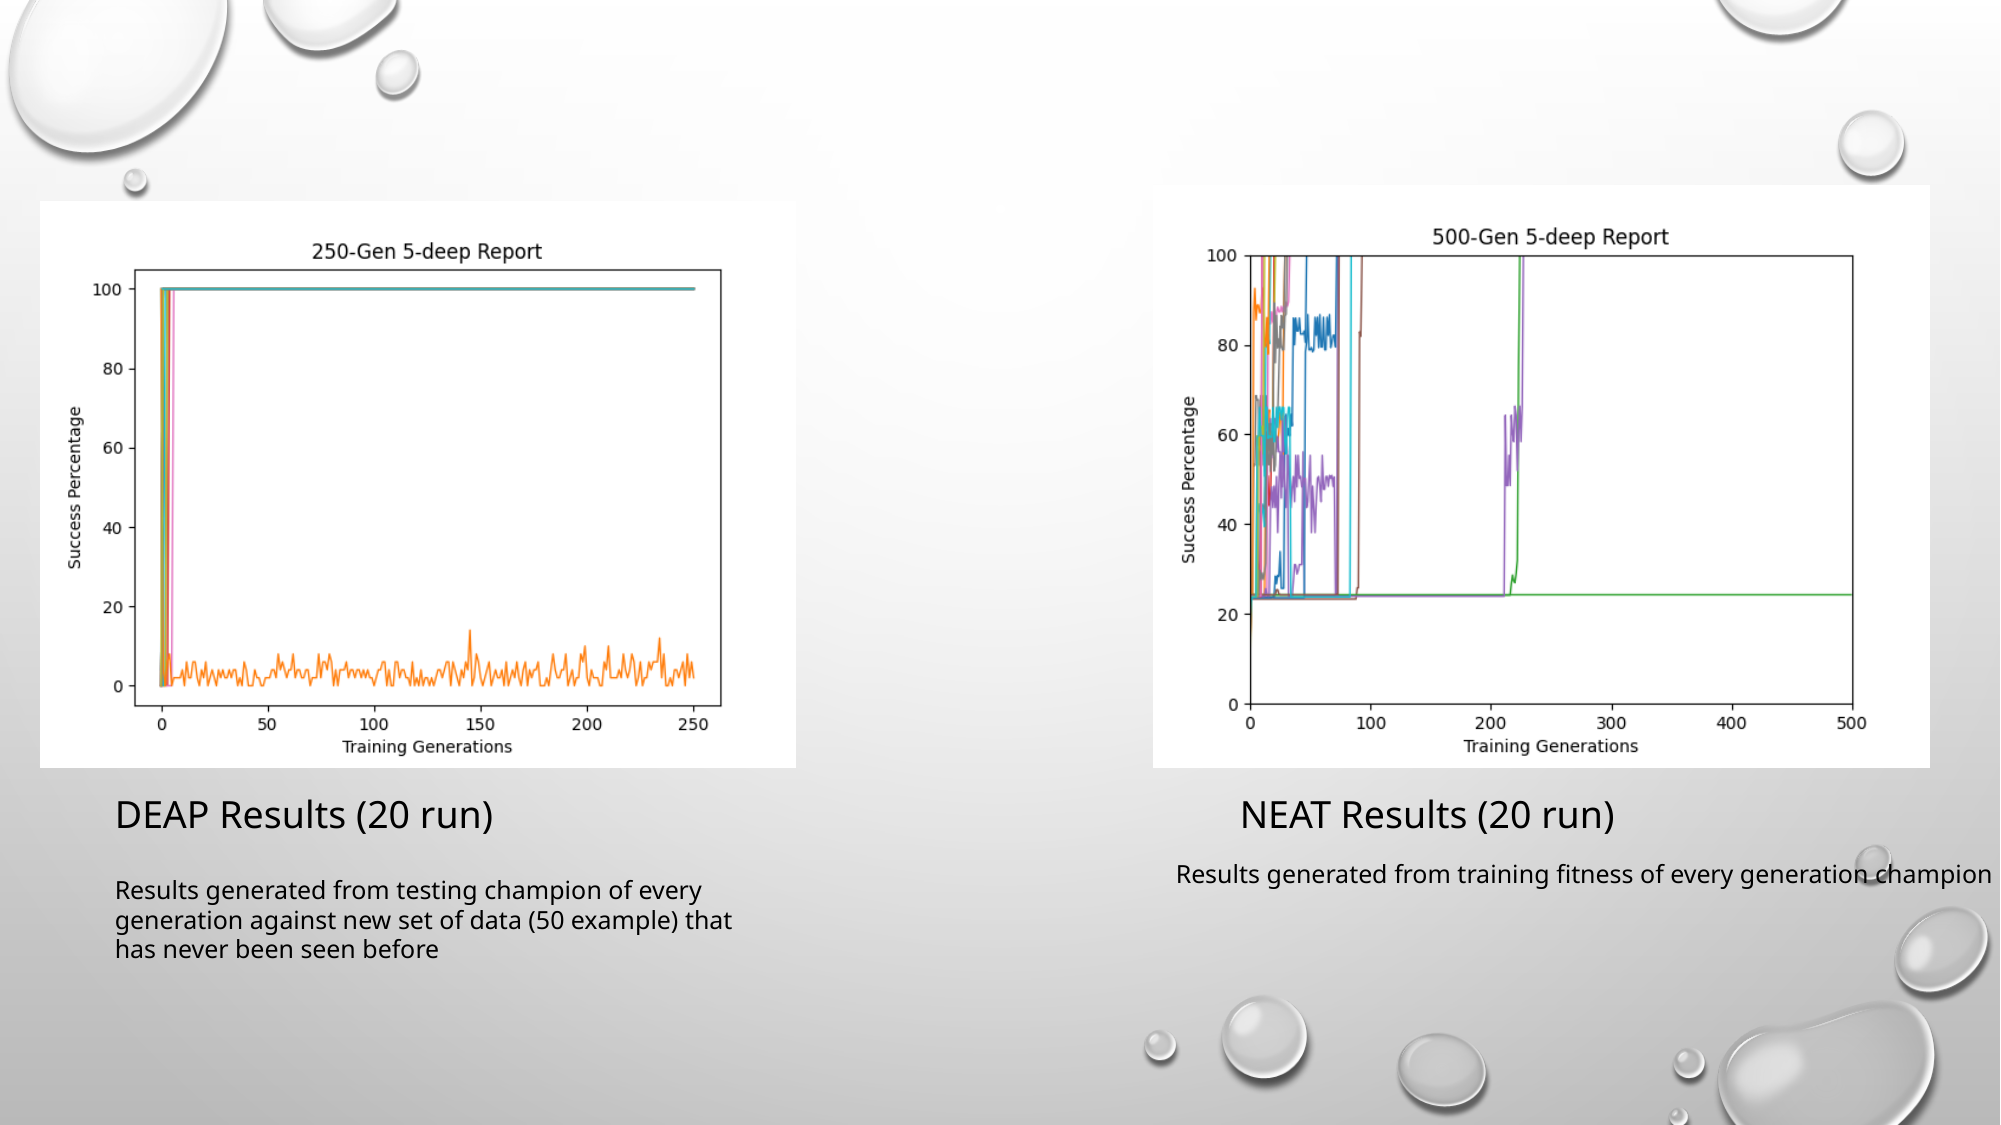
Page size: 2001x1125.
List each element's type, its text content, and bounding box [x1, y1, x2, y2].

text_box NEAT Results (20 run) [1224, 783, 1862, 844]
text_box DEAP Results (20 run) [100, 783, 737, 844]
text_box Results generated from training fitness of every generation champion [1161, 851, 2000, 897]
picture [0, 0, 2000, 1125]
text_box Results generated from testing champion of every generation against new set of data (50 example) that has never been seen before [100, 866, 772, 972]
